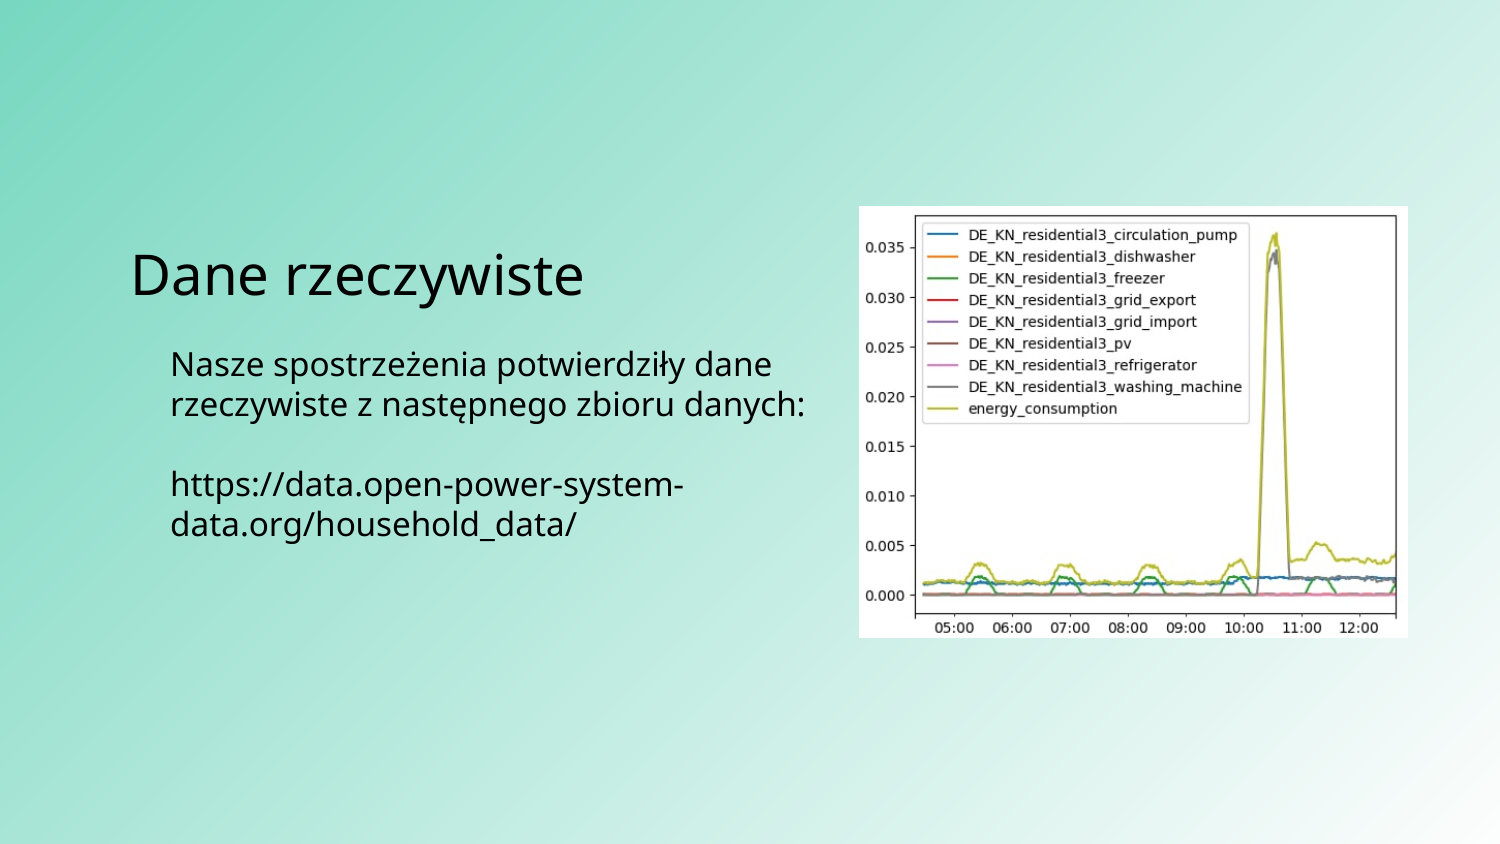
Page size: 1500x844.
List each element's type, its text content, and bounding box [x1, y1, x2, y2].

picture [859, 205, 1408, 638]
text_box Nasze spostrzeżenia potwierdziły dane rzeczywiste z następnego zbioru danych: https://data.open-power-system-data.org/household_data/ [155, 324, 854, 562]
title Dane rzeczywiste [0, 236, 854, 310]
